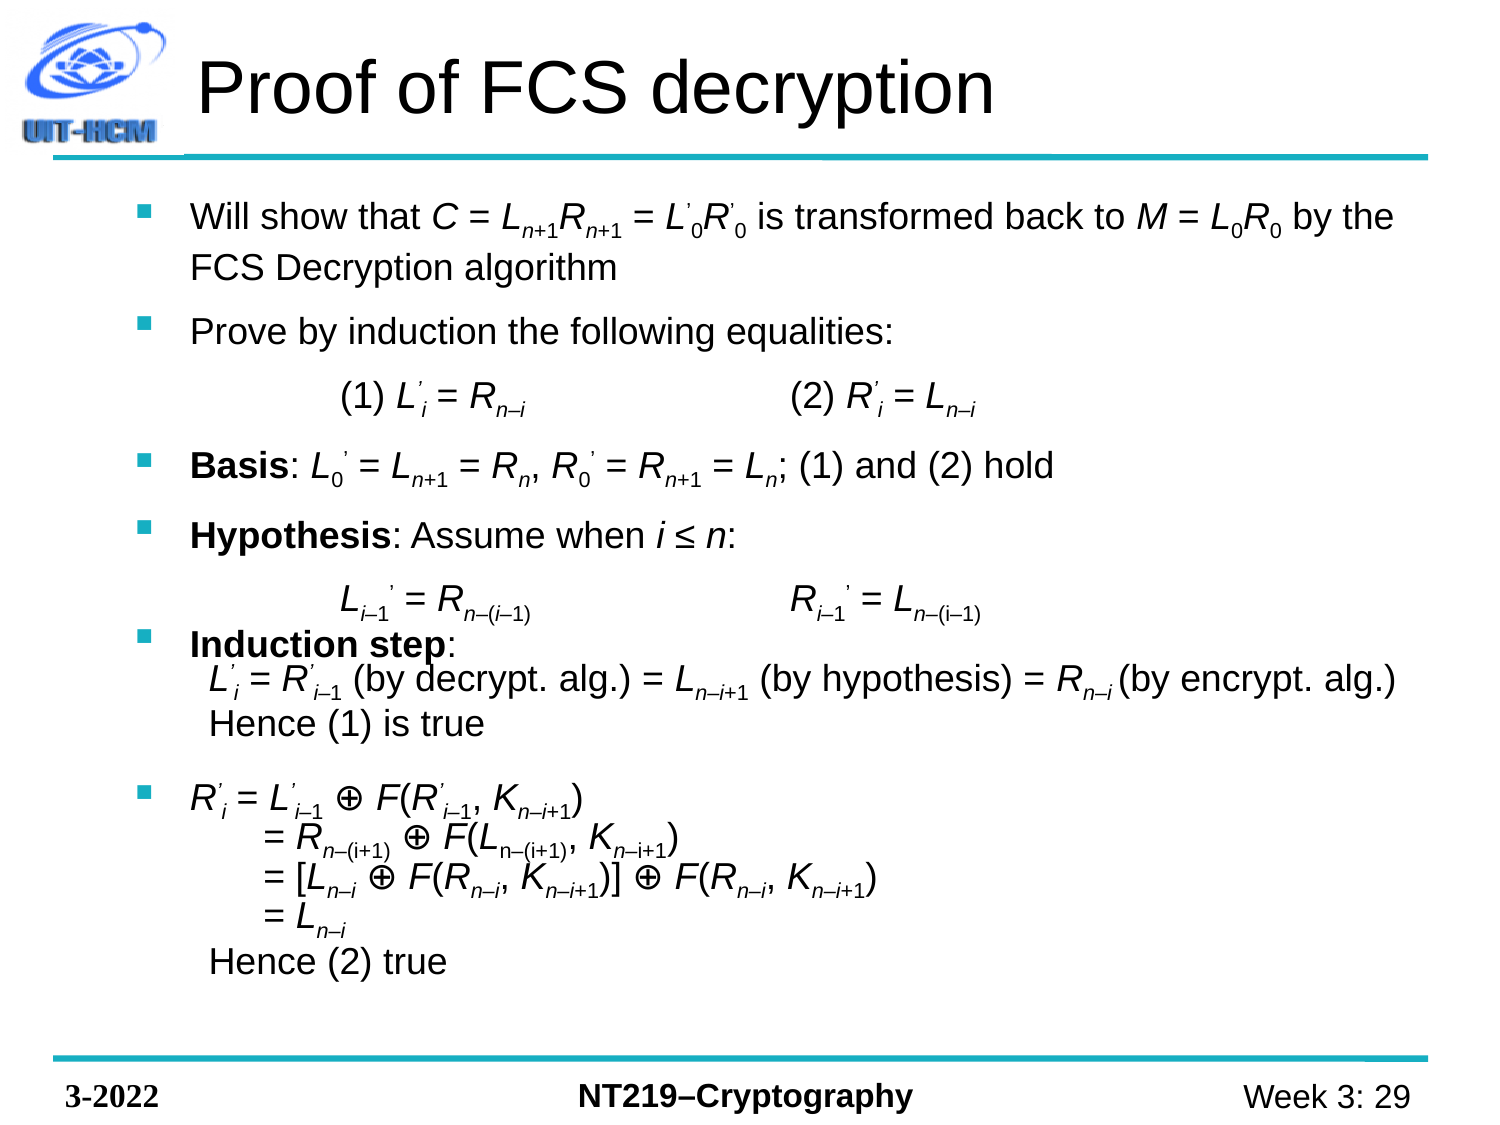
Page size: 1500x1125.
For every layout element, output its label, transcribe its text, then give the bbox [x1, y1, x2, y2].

list Will show that C = Ln+1Rn+1 = L’0R’0 is transformed back to M = L0R0 by the FCS Decryption algorithm Prove by induction the following equalities: (1) L’i = Rn–i (2) R’i = Ln–i Basis: L0’ = Ln+1 = Rn, R0’ = Rn+1 = Ln; (1) and (2) hold Hypothesis: Assume when i ≤ n: Li–1’ = Rn–(i–1) Ri–1’ = Ln–(i–1) Induction step: L’i = R’i–1 (by decrypt. alg.) = Ln–i+1 (by hypothesis) = Rn–i (by encrypt. alg.) Hence (1) is true R’i = L’i–1 ⊕ F(R’i–1, Kn–i+1) = Rn–(i+1) ⊕ F(Ln–(i+1), Kn–i+1) = [Ln–i ⊕ F(Rn–i, Kn–i+1)] ⊕ F(Rn–i, Kn–i+1) = Ln–i Hence (2) true [118, 184, 1483, 1024]
picture [5, 8, 181, 155]
title Proof of FCS decryption [181, 0, 1420, 184]
